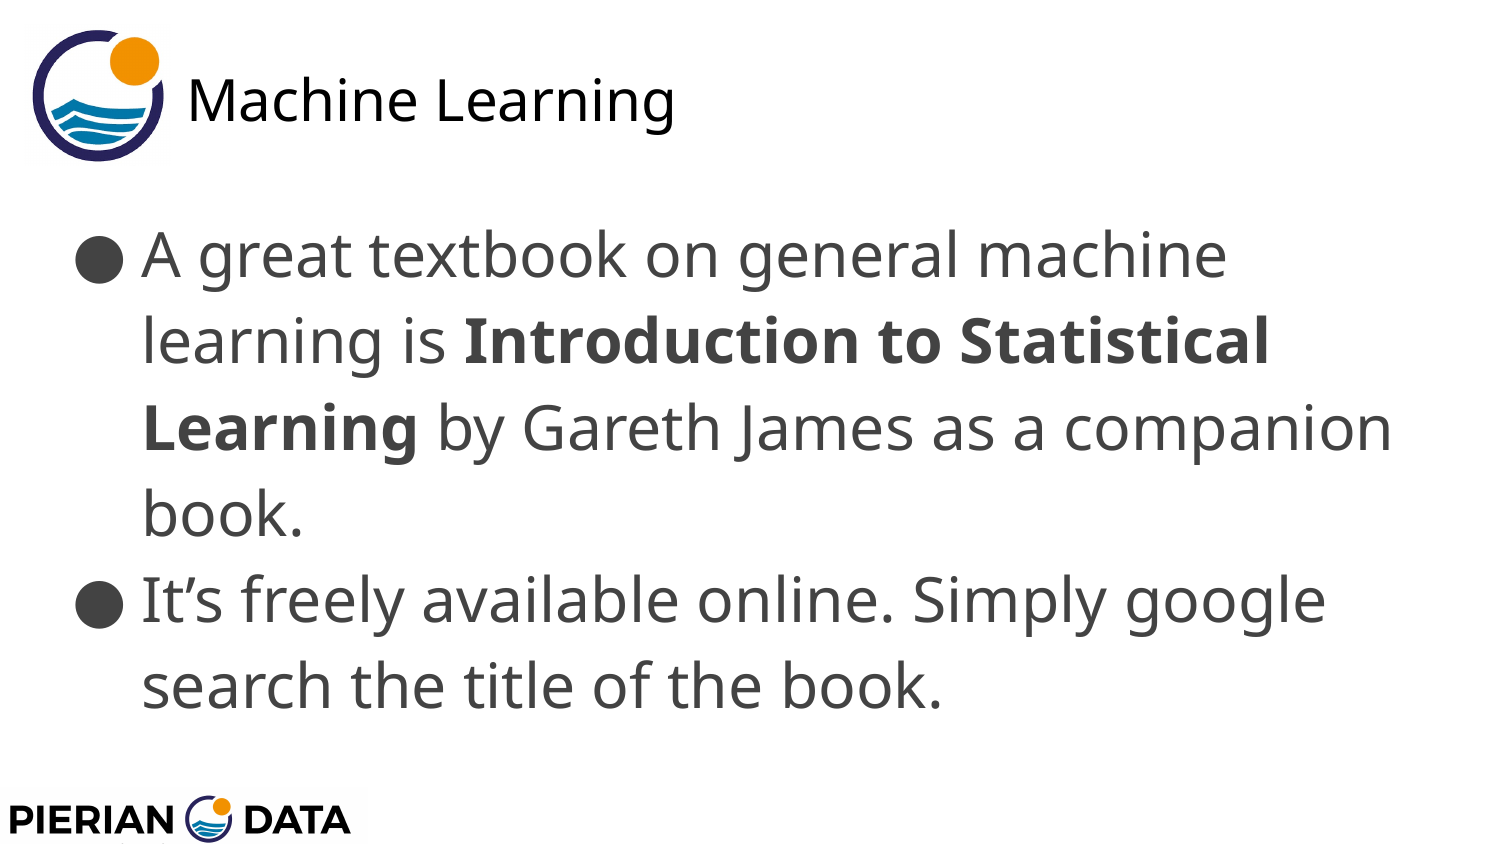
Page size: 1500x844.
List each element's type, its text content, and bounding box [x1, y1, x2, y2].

picture [24, 24, 172, 167]
picture [0, 787, 368, 844]
title Machine Learning [176, 48, 1449, 143]
list A great textbook on general machine learning is Introduction to Statistical Learning by Gareth James as a companion book. It’s freely available online. Simply google search the title of the book. [51, 189, 1449, 750]
